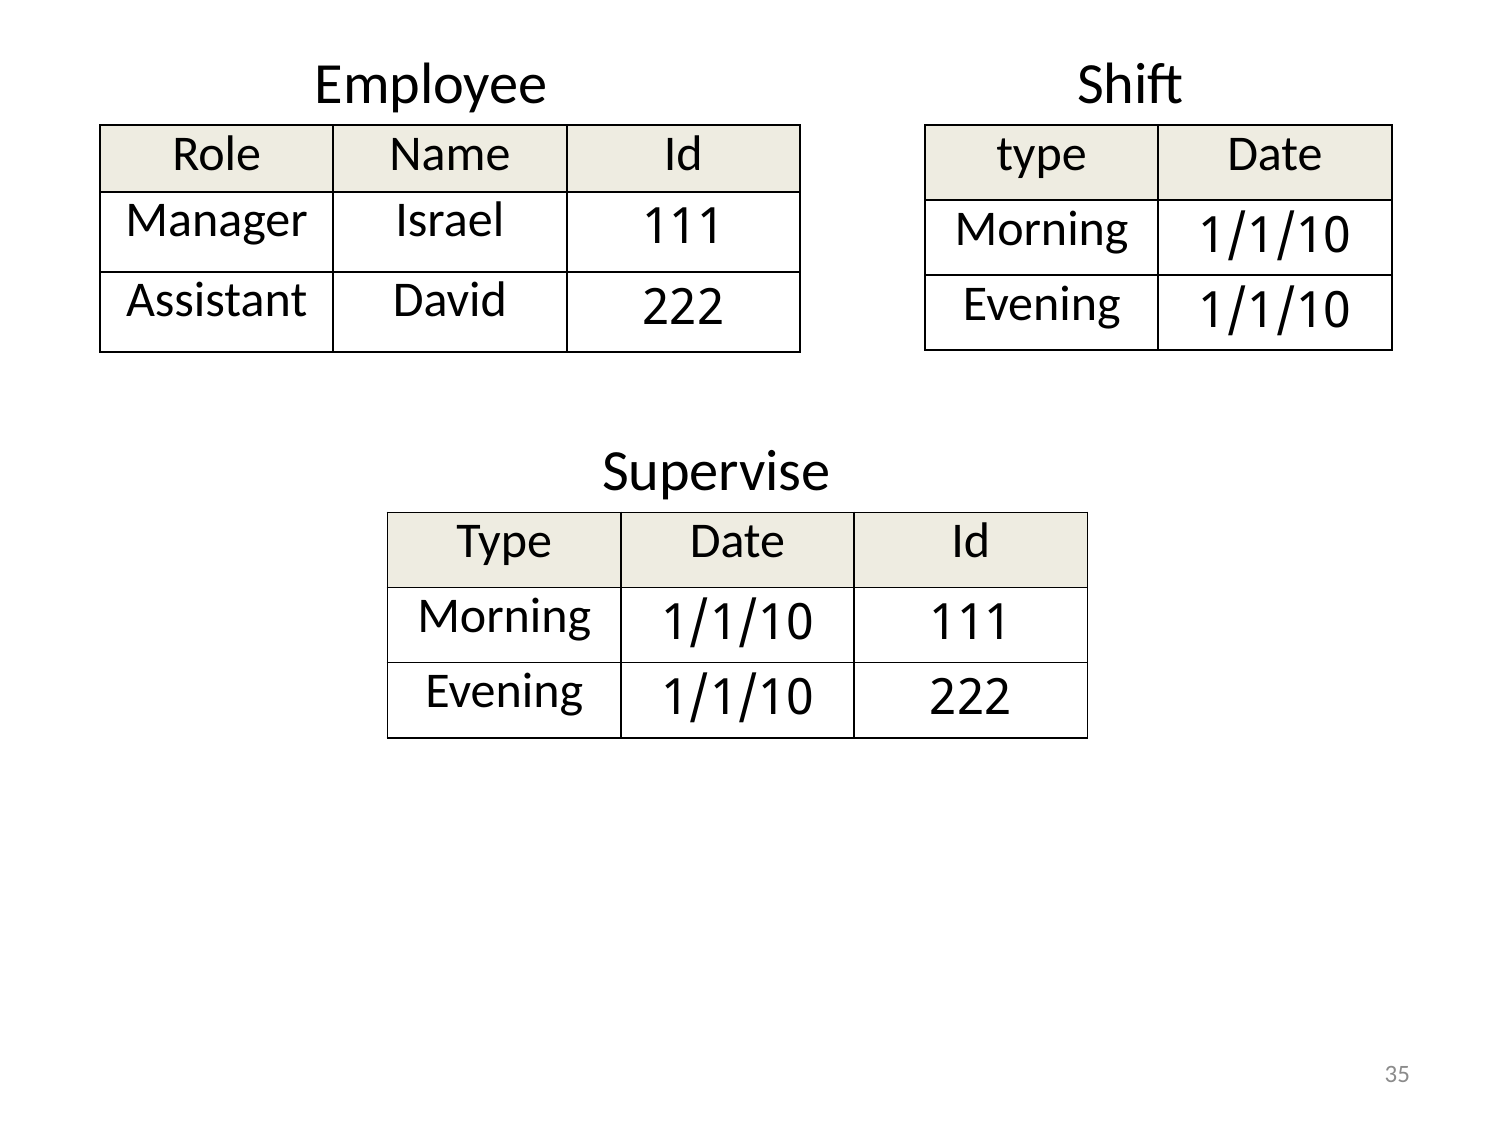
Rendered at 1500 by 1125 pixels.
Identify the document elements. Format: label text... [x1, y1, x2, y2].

table_cell Morning [926, 201, 1157, 274]
table_cell 1/1/10 [1159, 276, 1391, 349]
table_header Id [855, 513, 1087, 587]
table_header Name [334, 126, 566, 191]
table_cell 1/1/10 [1159, 201, 1391, 274]
table_cell 1/1/10 [622, 588, 853, 662]
table_cell 1/1/10 [622, 663, 853, 737]
table_header Id [568, 126, 799, 191]
slide_number 35 [1074, 1042, 1425, 1103]
table_cell Morning [388, 588, 620, 662]
text_box Supervise [587, 425, 900, 510]
table_cell 111 [855, 588, 1087, 662]
table_header Date [622, 513, 853, 587]
table_header type [926, 126, 1157, 199]
table_cell Israel [334, 193, 566, 271]
table_header Type [388, 513, 620, 587]
table_cell Evening [926, 276, 1157, 349]
table_header Role [101, 126, 332, 191]
text_box Shift [1062, 37, 1225, 123]
table_cell David [334, 273, 566, 351]
table_cell Evening [388, 663, 620, 737]
text_box Employee [299, 37, 613, 123]
table_cell 111 [568, 193, 799, 271]
table_cell Assistant [101, 273, 332, 351]
table_cell Manager [101, 193, 332, 271]
table_cell 222 [855, 663, 1087, 737]
table_cell 222 [568, 273, 799, 351]
table_header Date [1159, 126, 1391, 199]
